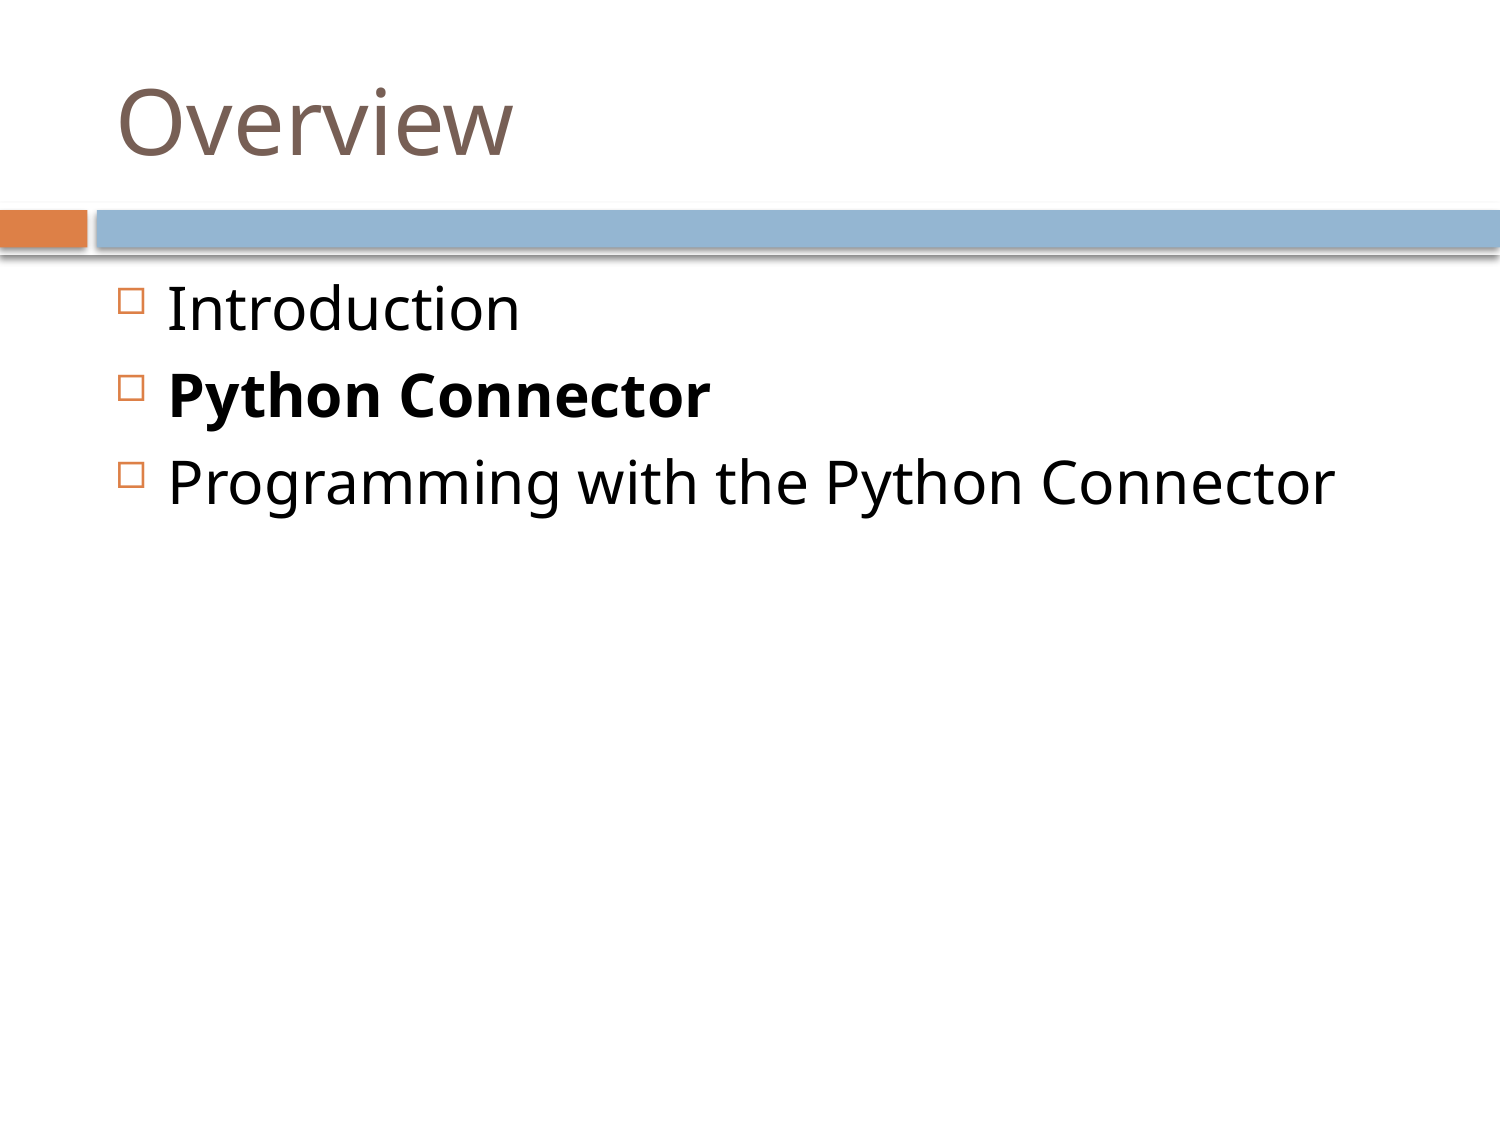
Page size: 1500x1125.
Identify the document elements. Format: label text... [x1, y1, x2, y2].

title Overview [100, 37, 1438, 200]
list Introduction Python Connector Programming with the Python Connector [100, 262, 1438, 1100]
